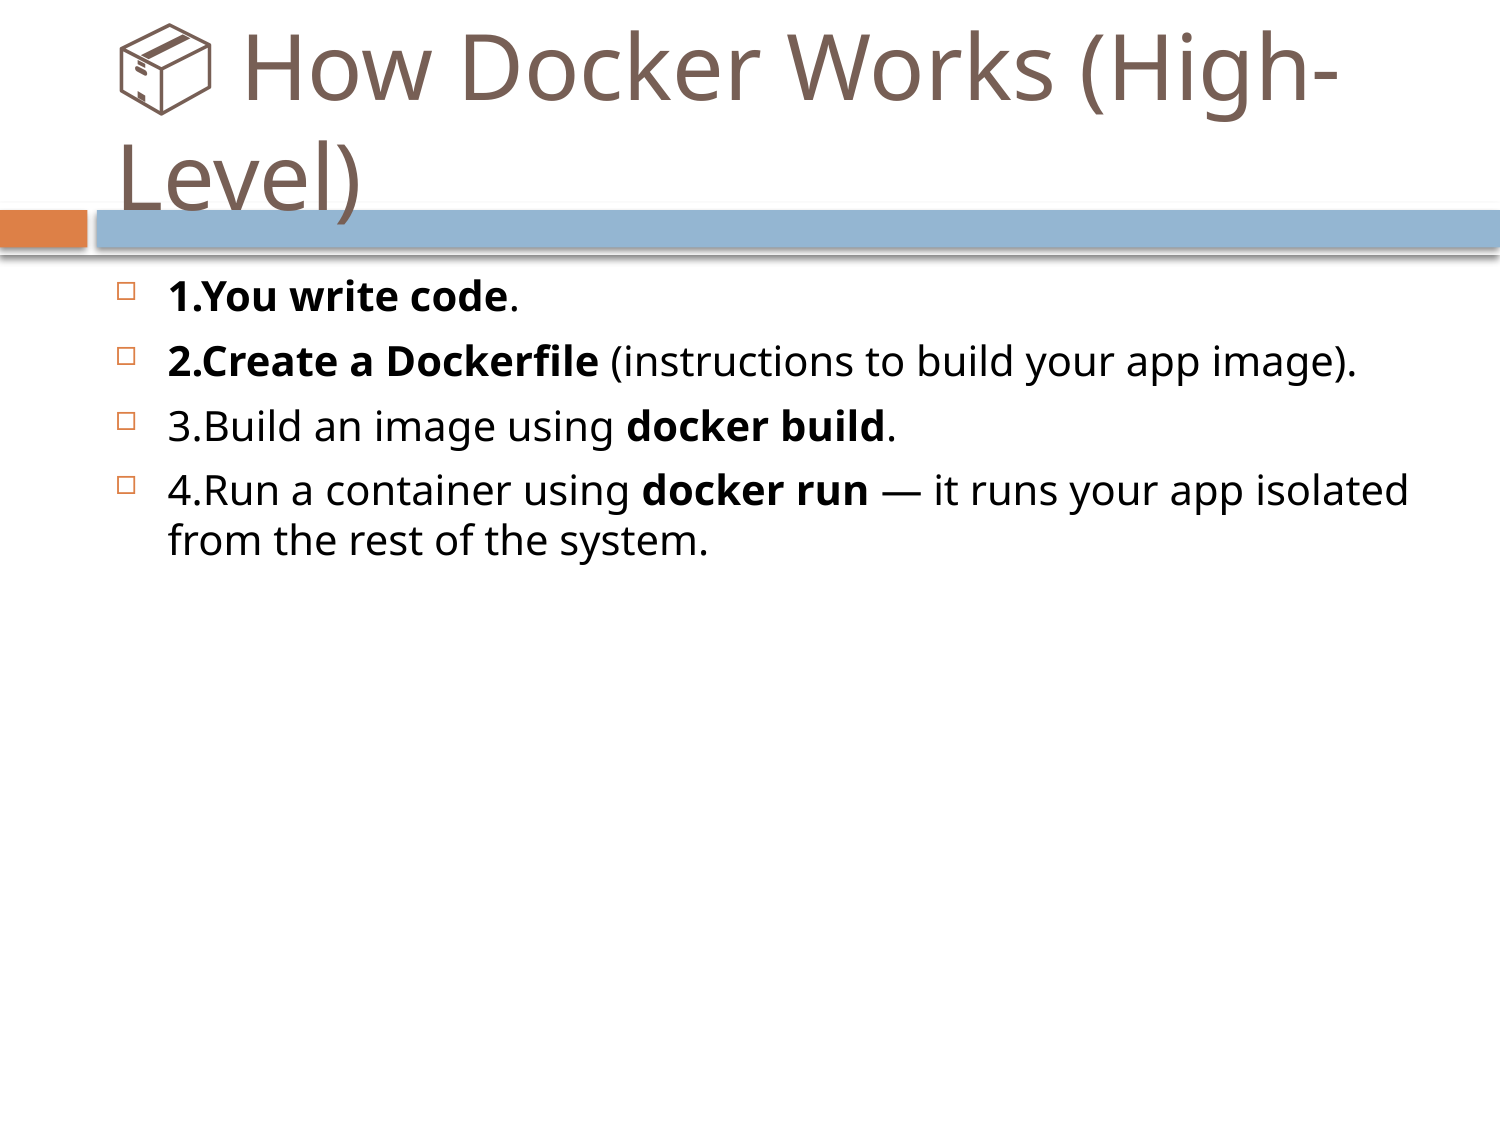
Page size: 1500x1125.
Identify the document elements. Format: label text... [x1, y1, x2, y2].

title 📦 How Docker Works (High-Level) [100, 37, 1438, 200]
list 1.You write code. 2.Create a Dockerfile (instructions to build your app image). 3.Build an image using docker build. 4.Run a container using docker run — it runs your app isolated from the rest of the system. [100, 262, 1438, 1000]
